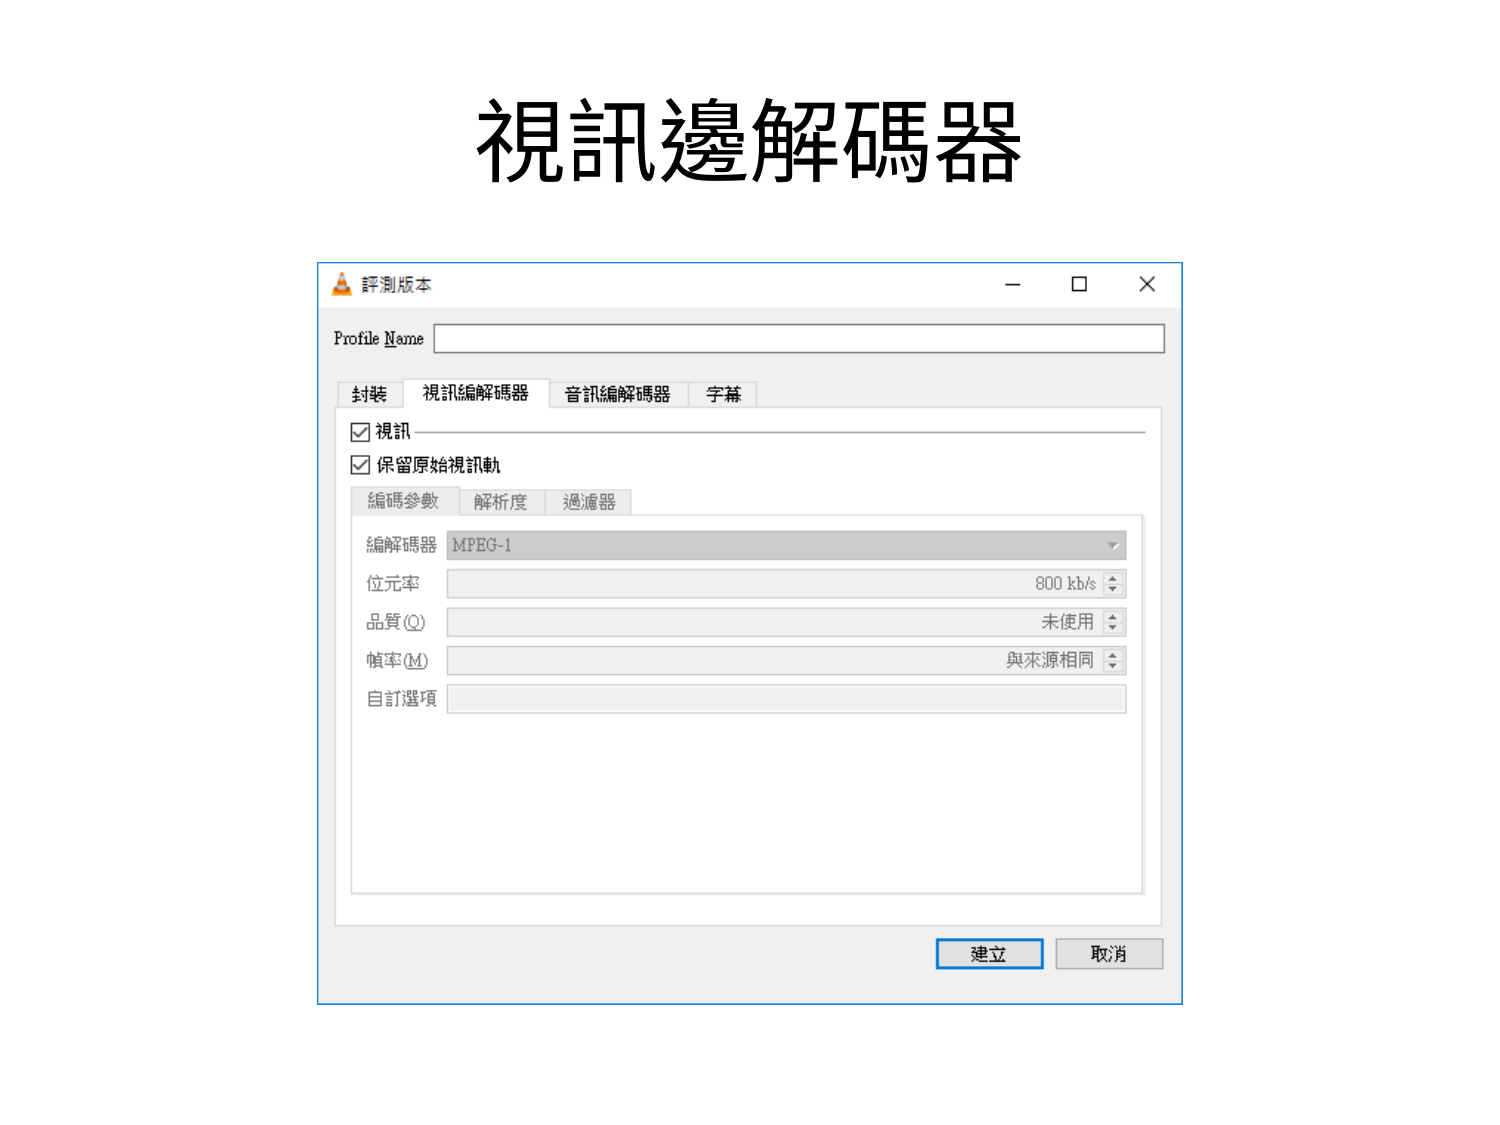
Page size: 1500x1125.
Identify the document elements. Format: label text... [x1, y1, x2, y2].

title 視訊邊解碼器 [75, 45, 1425, 233]
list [317, 262, 1183, 1006]
